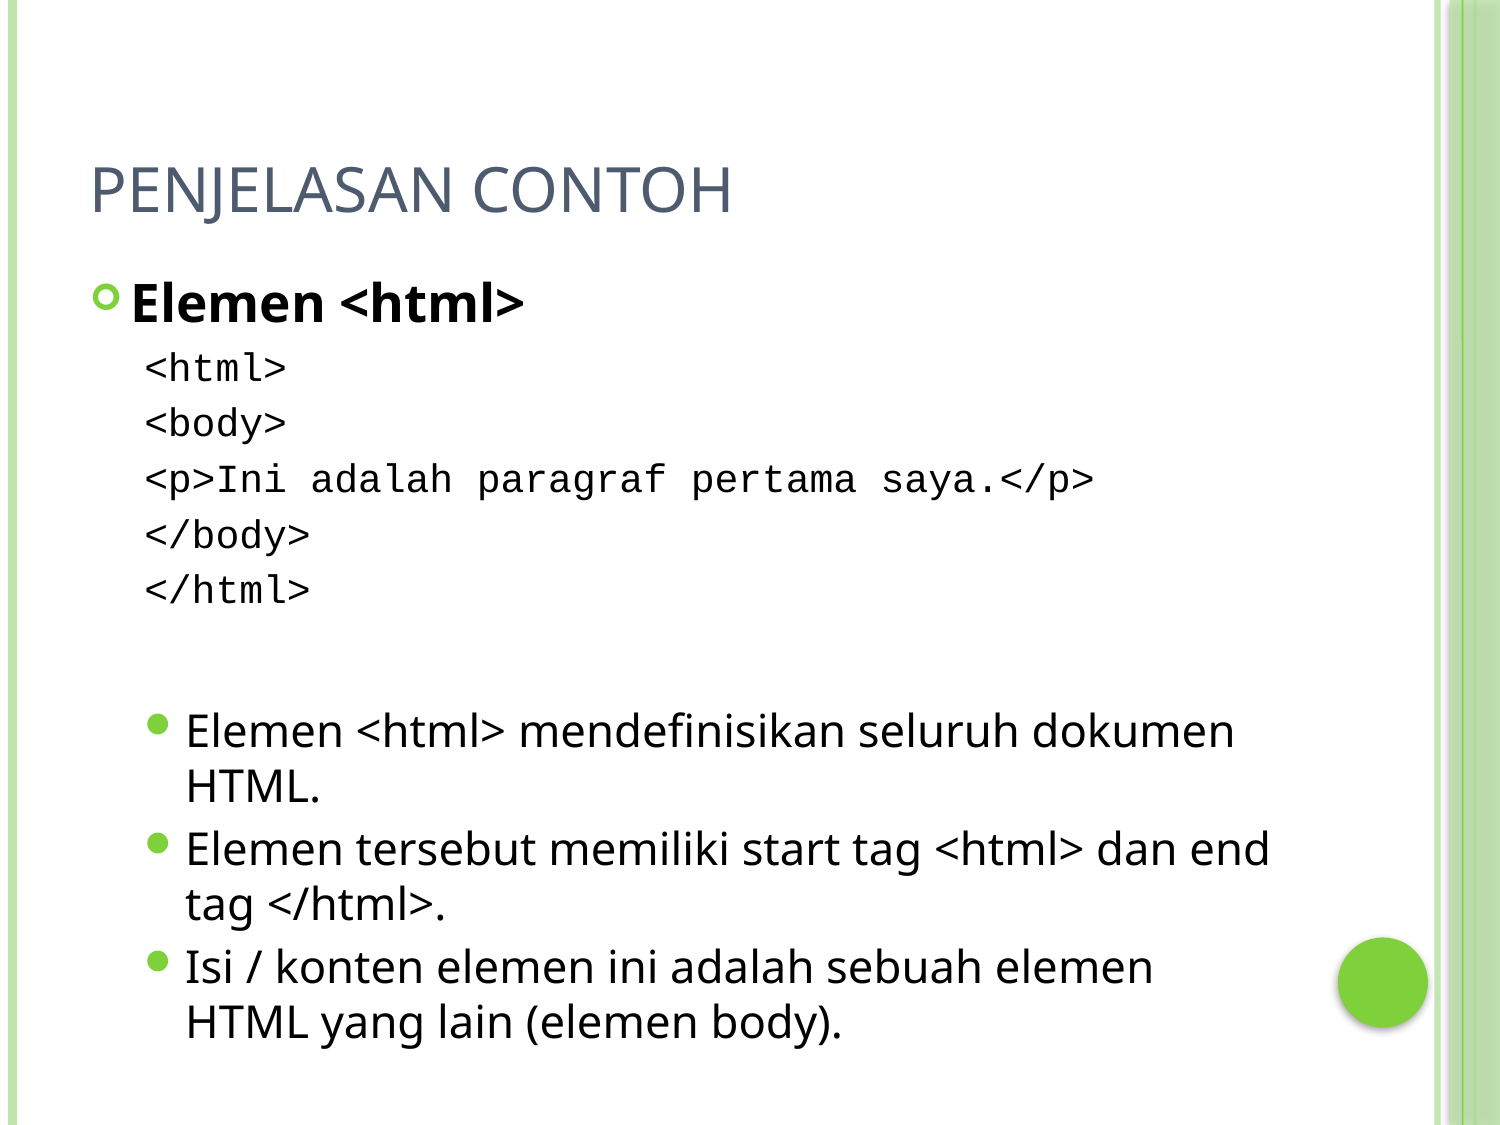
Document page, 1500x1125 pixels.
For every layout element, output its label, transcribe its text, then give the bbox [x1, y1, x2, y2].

title Penjelasan Contoh [75, 45, 1300, 233]
list Elemen <html> <html> <body> <p>Ini adalah paragraf pertama saya.</p> </body> </html> Elemen <html> mendefinisikan seluruh dokumen HTML. Elemen tersebut memiliki start tag <html> dan end tag </html>. Isi / konten elemen ini adalah sebuah elemen HTML yang lain (elemen body). [75, 262, 1300, 1062]
